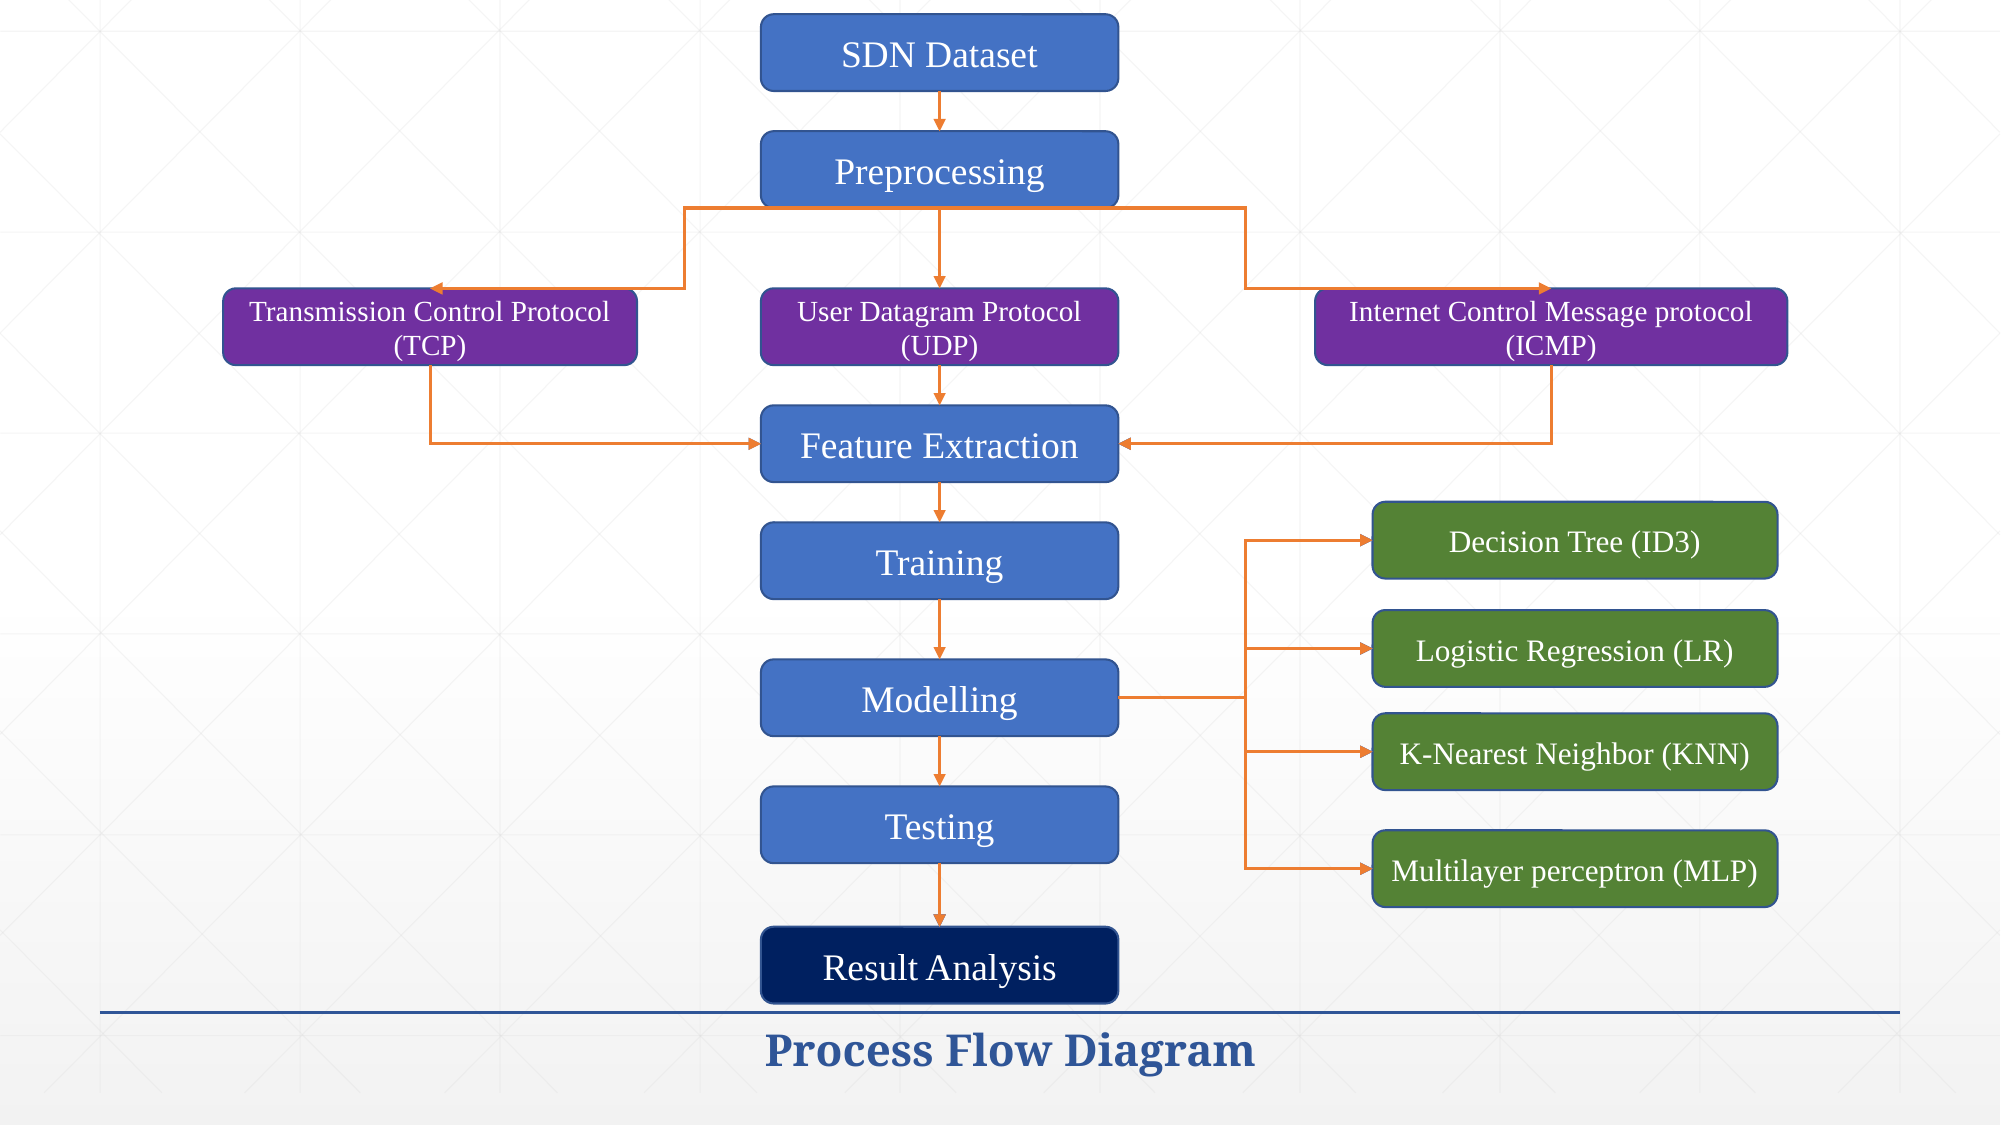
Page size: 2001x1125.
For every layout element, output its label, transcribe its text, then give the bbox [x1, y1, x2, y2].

text_box Process Flow Diagram [749, 1008, 1279, 1084]
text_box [223, 14, 1788, 1004]
